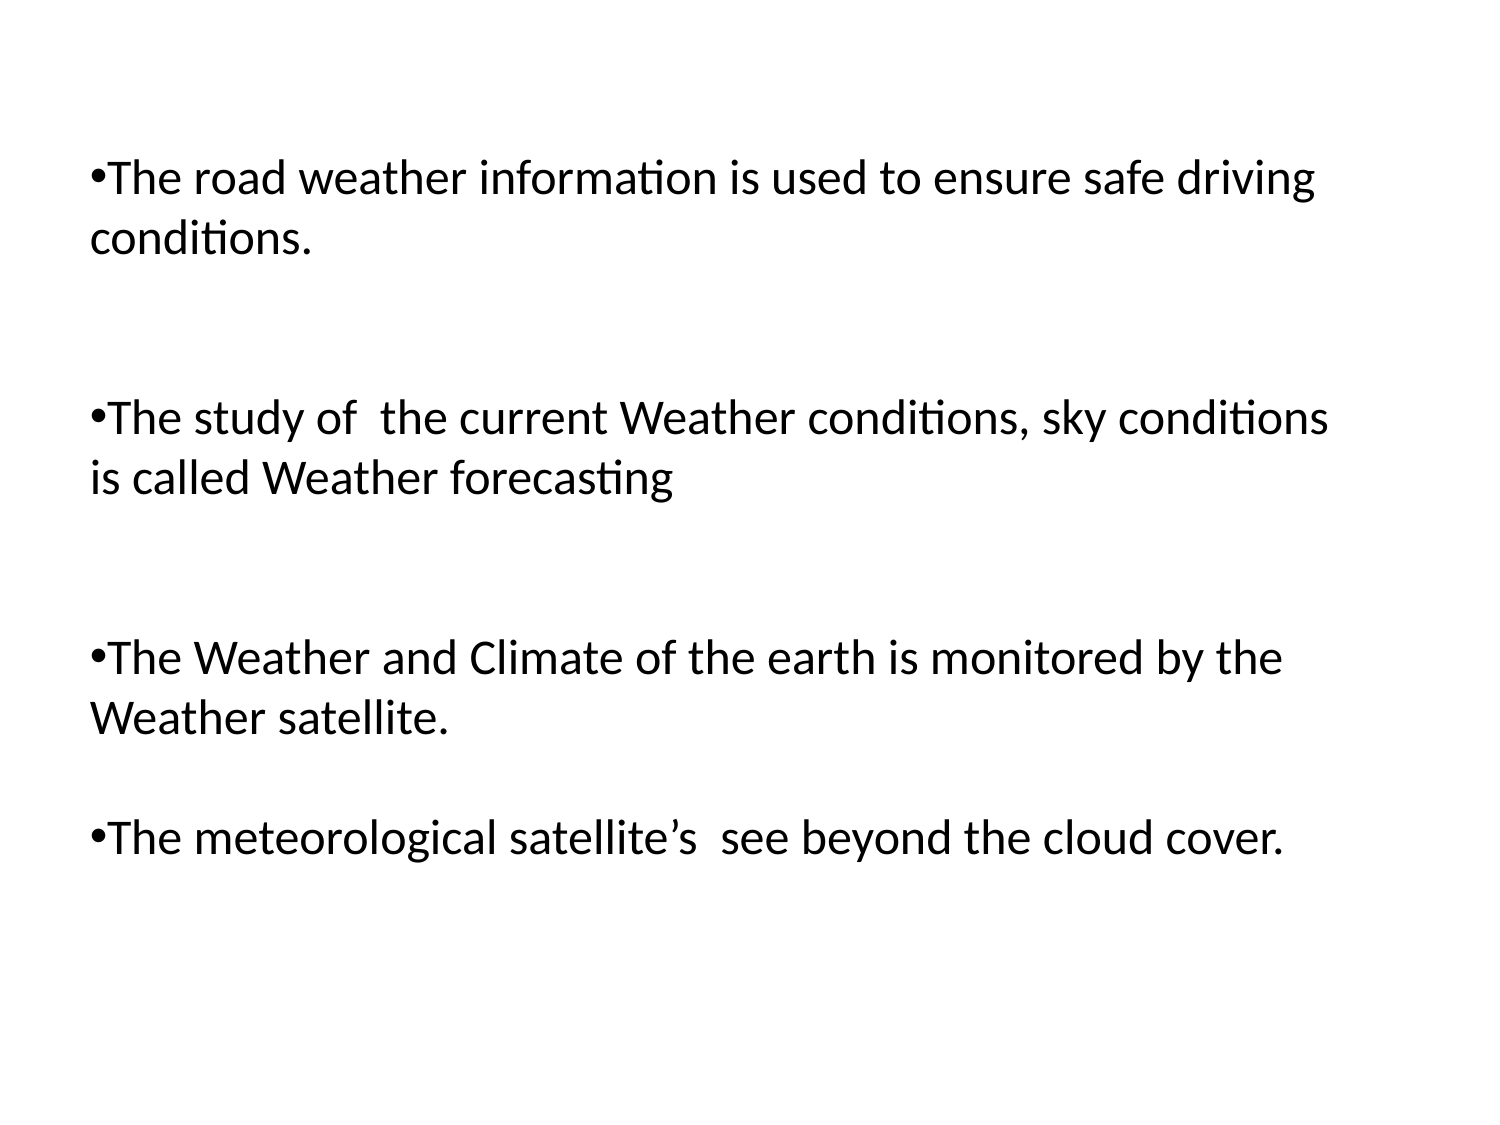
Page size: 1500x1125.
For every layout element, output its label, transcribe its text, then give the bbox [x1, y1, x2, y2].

text_box The road weather information is used to ensure safe driving conditions. The study of the current Weather conditions, sky conditions is called Weather forecasting The Weather and Climate of the earth is monitored by the Weather satellite. The meteorological satellite’s see beyond the cloud cover. [74, 137, 1363, 1125]
